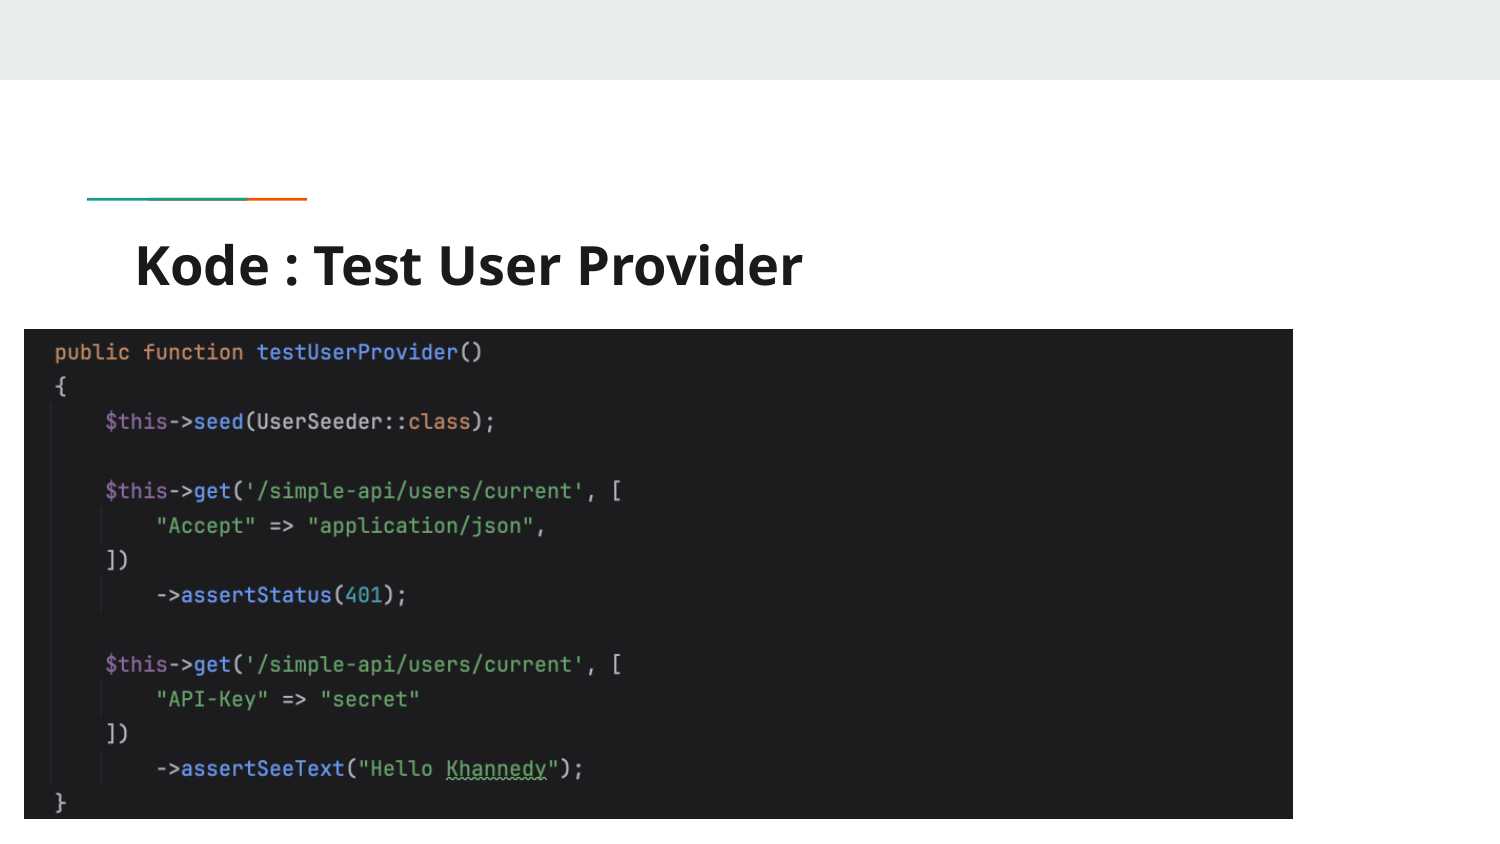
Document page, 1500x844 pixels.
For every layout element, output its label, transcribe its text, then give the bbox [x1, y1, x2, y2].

title Kode : Test User Provider [119, 216, 1381, 305]
picture [24, 328, 1293, 819]
